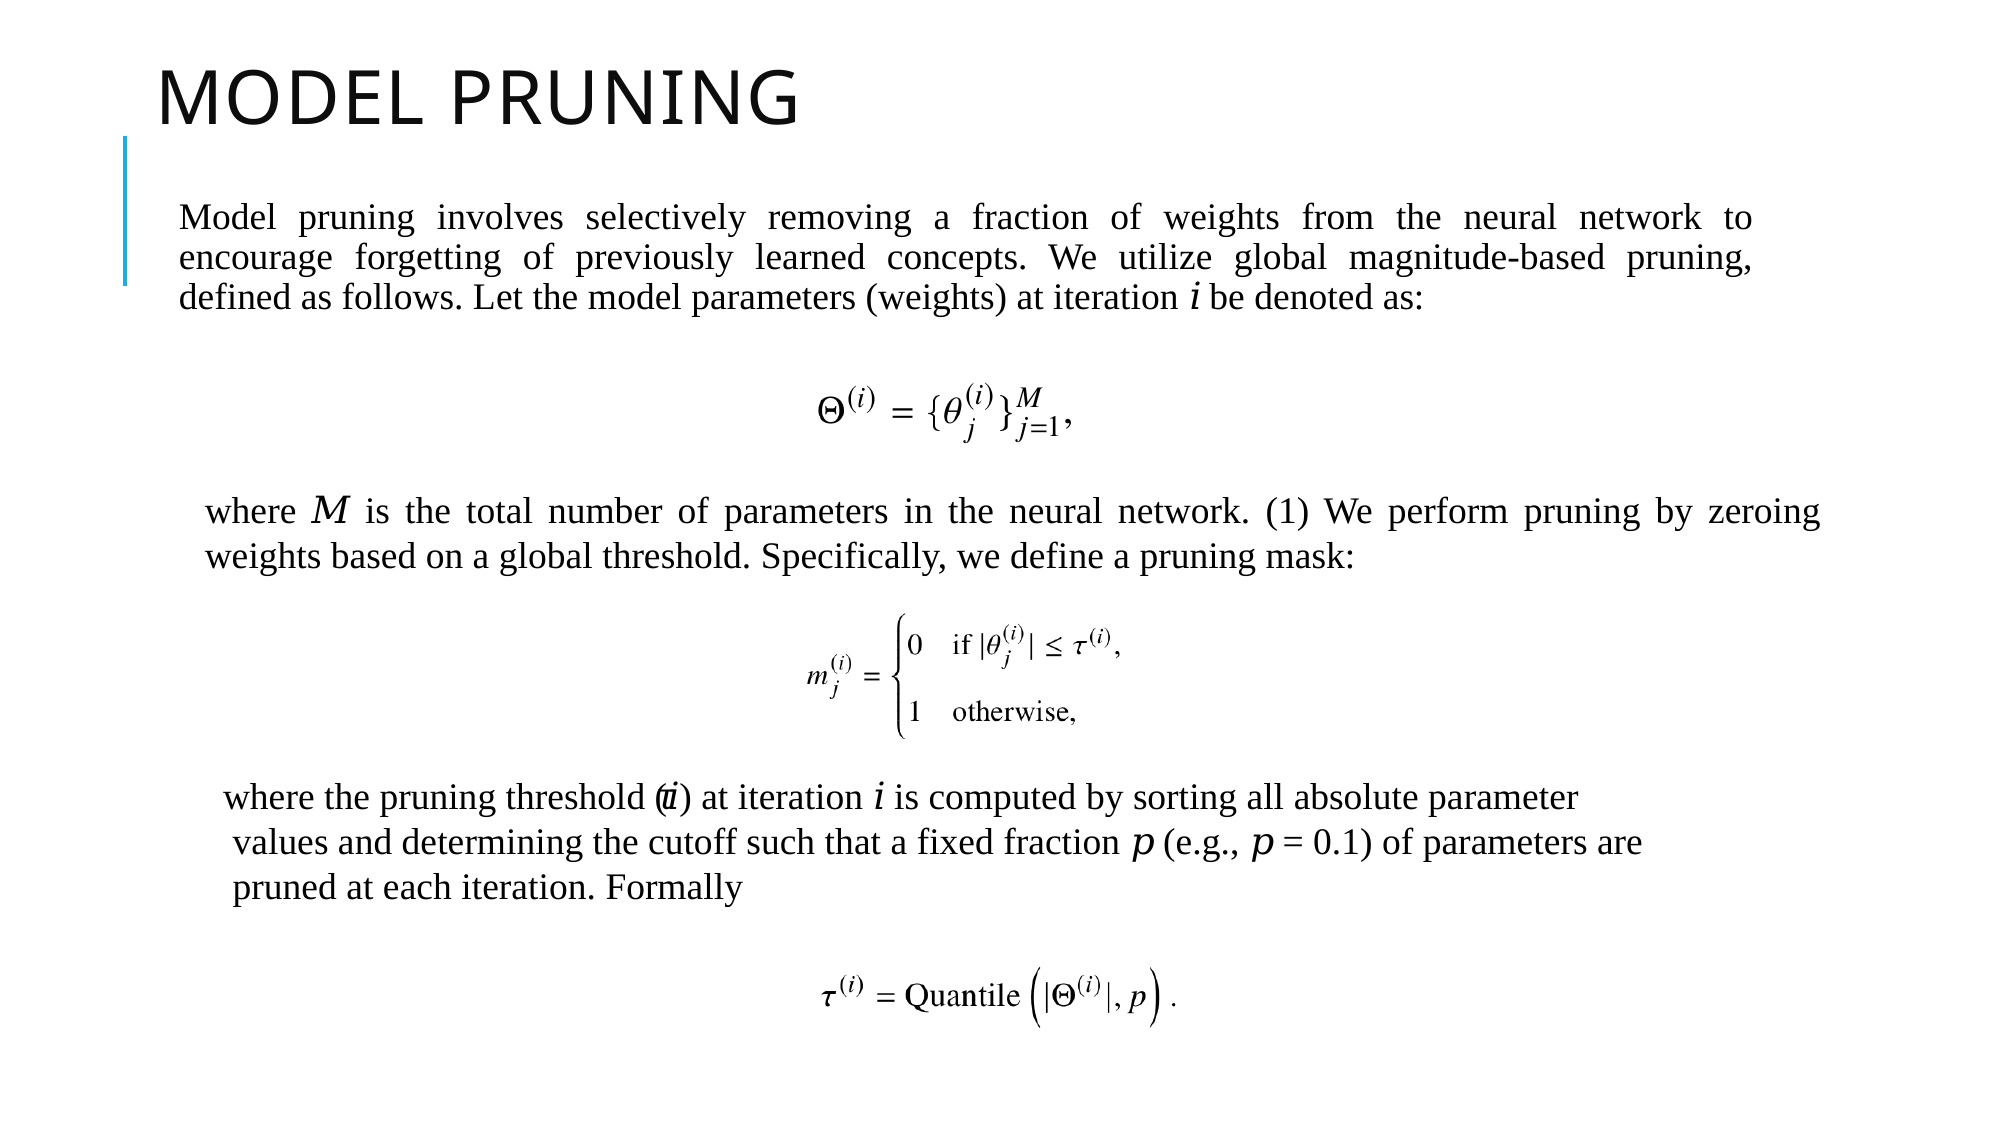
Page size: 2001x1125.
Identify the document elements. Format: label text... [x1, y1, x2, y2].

picture [792, 946, 1208, 1049]
list Model pruning involves selectively removing a fraction of weights from the neural network to encourage forgetting of previously learned concepts. We utilize global magnitude-based pruning, defined as follows. Let the model parameters (weights) at iteration 𝑖 be denoted as: [156, 189, 1763, 380]
text_box where the pruning threshold 𝜏(𝑖) at iteration 𝑖 is computed by sorting all absolute parameter values and determining the cutoff such that a fixed fraction 𝑝 (e.g., 𝑝 = 0.1) of parameters are pruned at each iteration. Formally [208, 764, 1838, 914]
picture [775, 595, 1144, 749]
title Model Pruning [140, 22, 1698, 184]
picture [781, 362, 1088, 469]
text_box where 𝑀 is the total number of parameters in the neural network. (1) We perform pruning by zeroing weights based on a global threshold. Specifically, we define a pruning mask: [190, 478, 1838, 584]
